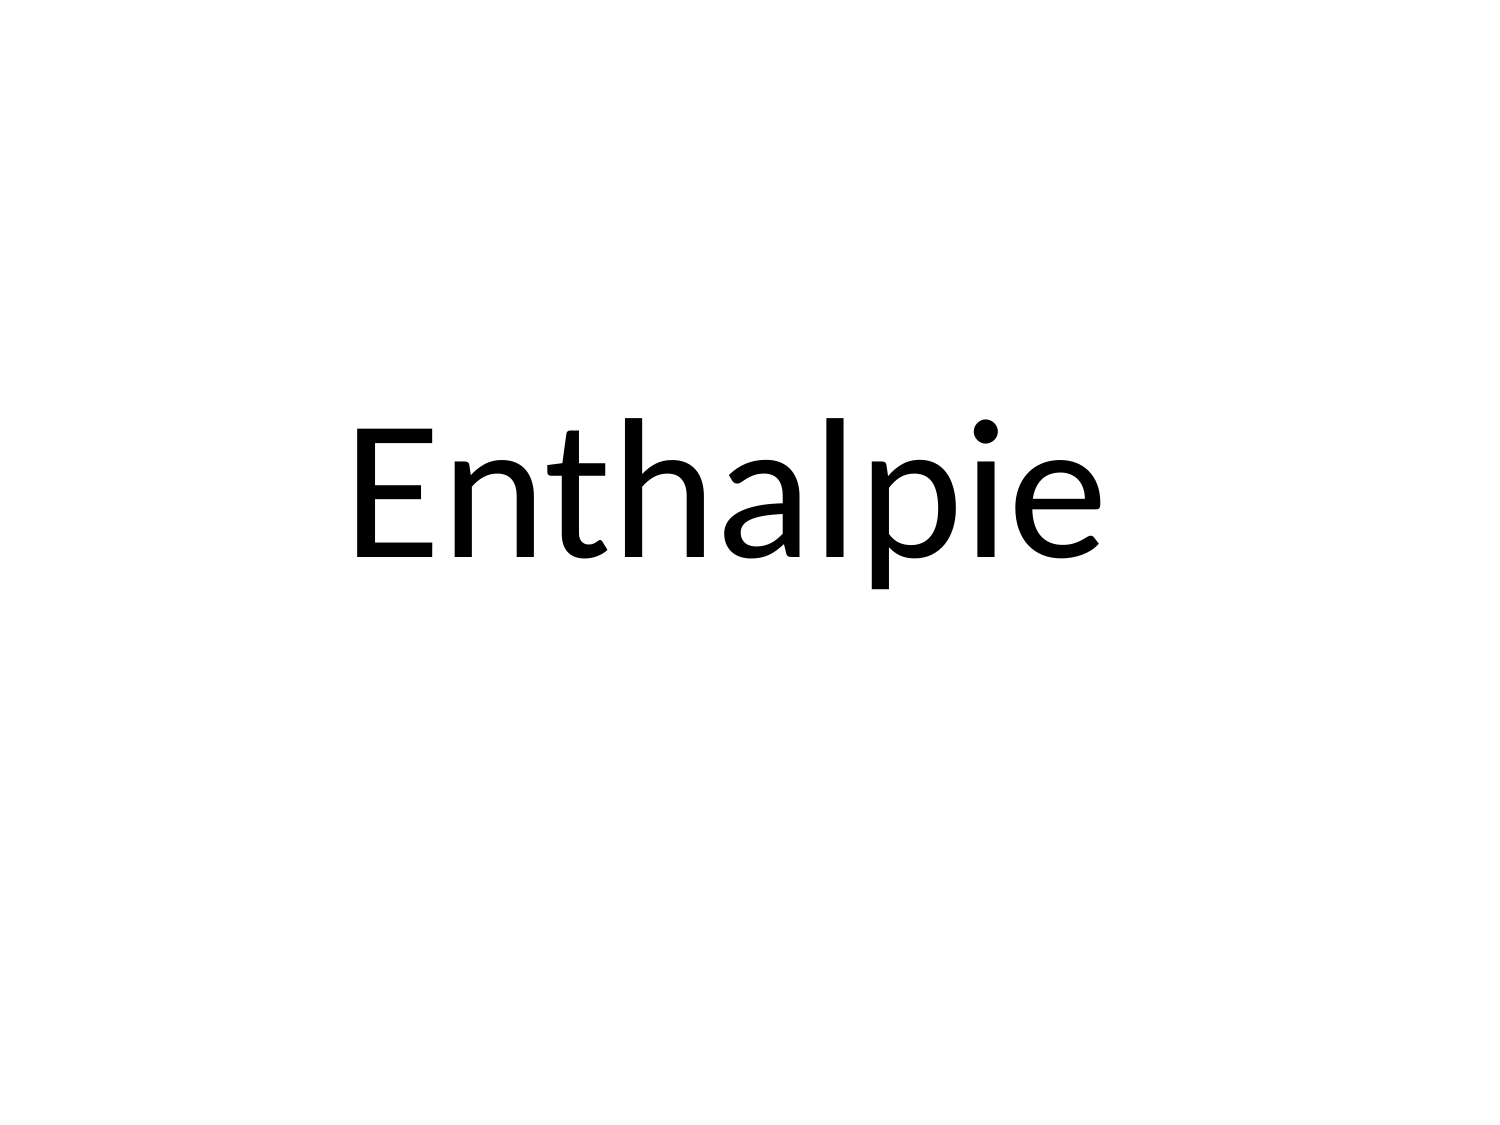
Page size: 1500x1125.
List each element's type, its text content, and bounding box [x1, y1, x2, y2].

text_box Enthalpie [123, 349, 1329, 605]
